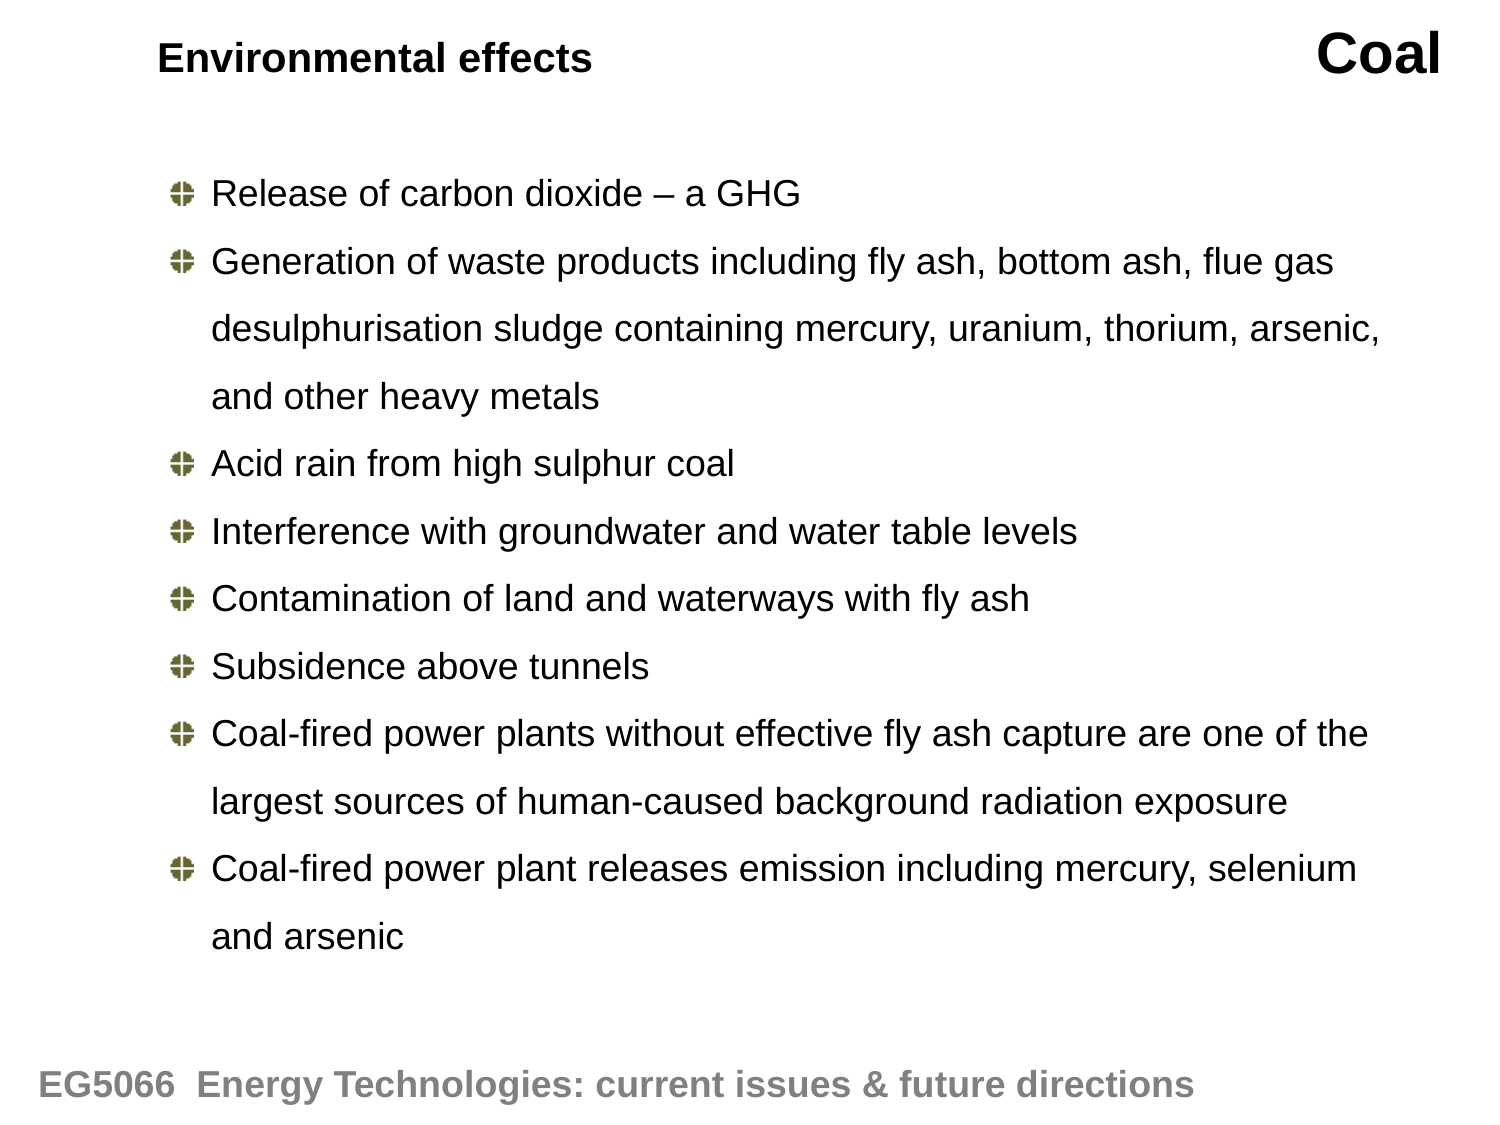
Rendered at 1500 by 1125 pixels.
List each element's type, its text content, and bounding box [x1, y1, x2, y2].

picture [167, 516, 194, 543]
picture [167, 246, 194, 273]
picture [167, 448, 194, 476]
picture [167, 178, 194, 206]
text_box Coal [1301, 7, 1458, 93]
picture [167, 718, 194, 746]
text_box Release of carbon dioxide – a GHG Generation of waste products including fly ash, bottom ash, flue gas desulphurisation sludge containing mercury, uranium, thorium, arsenic, and other heavy metals Acid rain from high sulphur coal Interference with groundwater and water table levels Contamination of land and waterways with fly ash Subsidence above tunnels Coal-fired power plants without effective fly ash capture are one of the largest sources of human-caused background radiation exposure Coal-fired power plant releases emission including mercury, selenium and arsenic [152, 139, 1407, 965]
picture [167, 853, 194, 881]
text_box EG5066 Energy Technologies: current issues & future directions [23, 1052, 1313, 1113]
picture [167, 651, 194, 678]
text_box Environmental effects [142, 23, 609, 89]
picture [167, 583, 194, 611]
